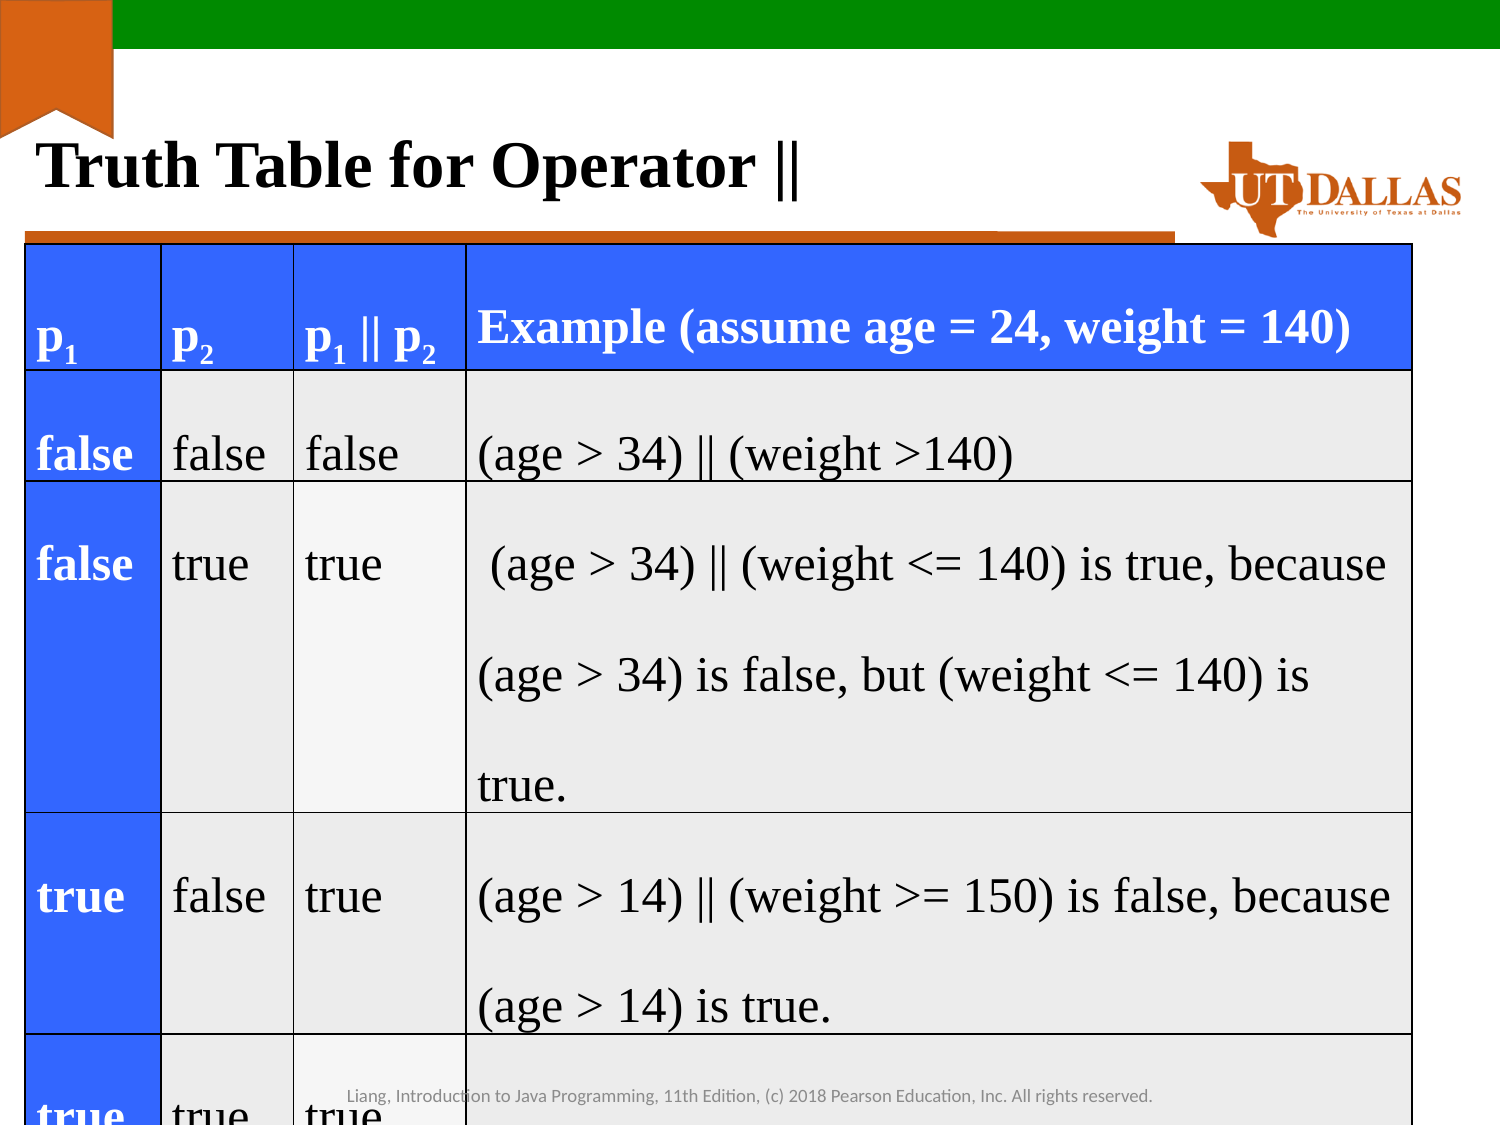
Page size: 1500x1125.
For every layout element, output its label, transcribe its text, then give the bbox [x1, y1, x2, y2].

picture [1295, 141, 1461, 238]
table_cell false [162, 371, 293, 480]
table_cell false [294, 371, 465, 480]
title Truth Table for Operator || [20, 48, 1295, 274]
table_cell (age > 34) || (weight <= 140) is true, because (age > 34) is false, but (weight <= 140) is true. [467, 482, 1411, 812]
table_cell true [162, 1035, 293, 1125]
table_cell true [26, 813, 160, 1033]
table_header Example (assume age = 24, weight = 140) [467, 245, 1411, 369]
table_cell true [294, 482, 465, 812]
table_cell [467, 1035, 1411, 1125]
table_cell true [162, 482, 293, 812]
table_cell false [26, 371, 160, 480]
table_header p1 || p2 [294, 245, 465, 369]
text_box Liang, Introduction to Java Programming, 11th Edition, (c) 2018 Pearson Education, Inc. All rights reserved. [317, 1065, 1183, 1125]
table_cell true [294, 813, 465, 1033]
table_cell (age > 34) || (weight >140) [467, 371, 1411, 480]
table_header p2 [162, 245, 293, 369]
table_cell false [162, 813, 293, 1033]
table_cell true [26, 1035, 160, 1125]
table_header p1 [26, 245, 160, 369]
table_cell true [294, 1035, 465, 1125]
table_cell false [26, 482, 160, 812]
table_cell (age > 14) || (weight >= 150) is false, because (age > 14) is true. [467, 813, 1411, 1033]
